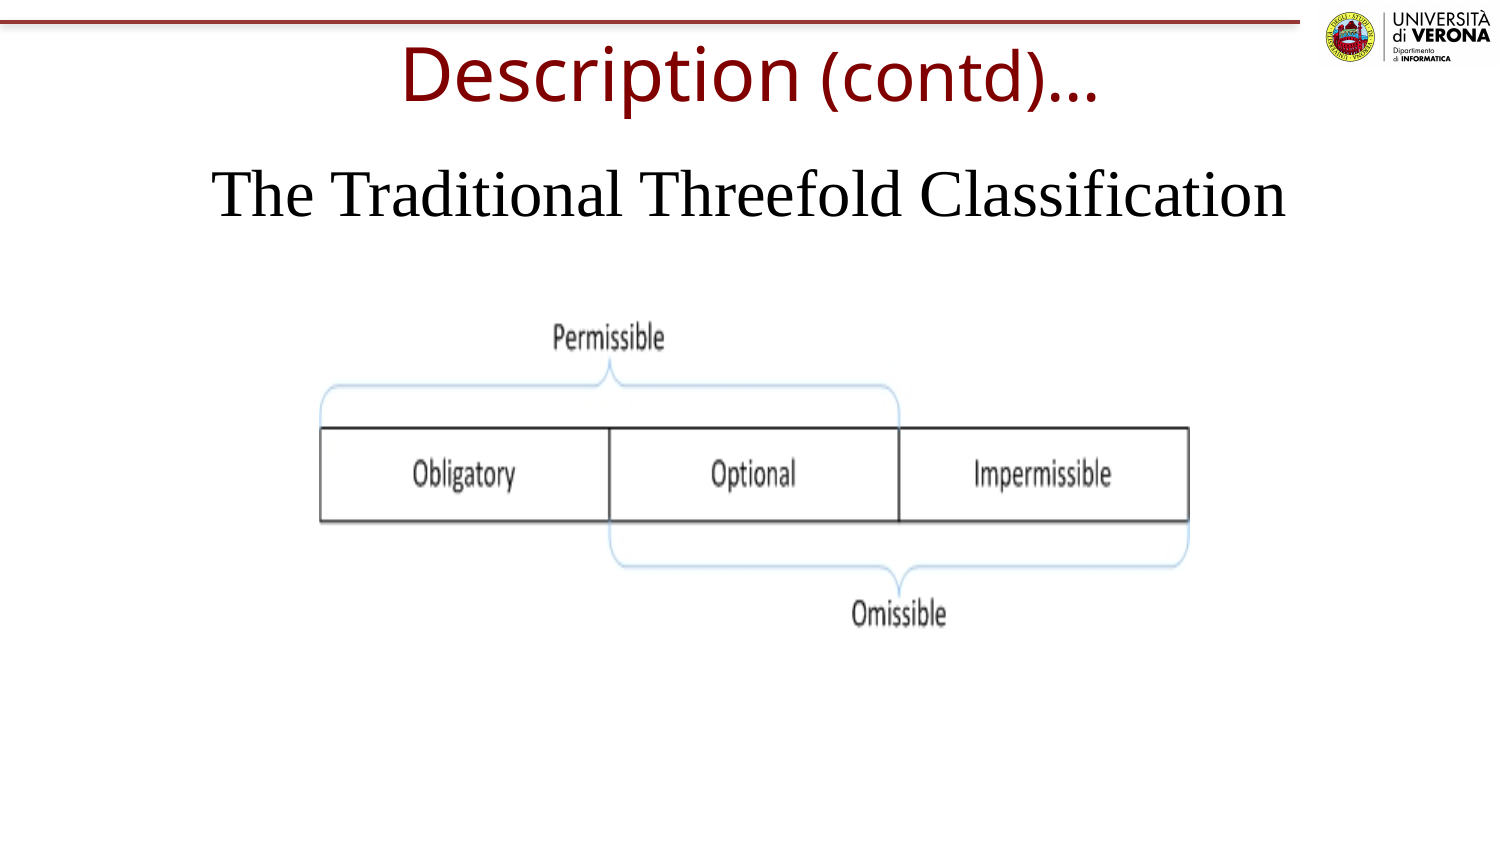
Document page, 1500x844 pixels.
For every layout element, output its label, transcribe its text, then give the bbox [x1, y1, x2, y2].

picture [1425, 3, 1500, 68]
picture [318, 307, 1190, 641]
list The Traditional Threefold Classification [75, 143, 1425, 754]
title Description (contd)… [75, 1, 1425, 143]
